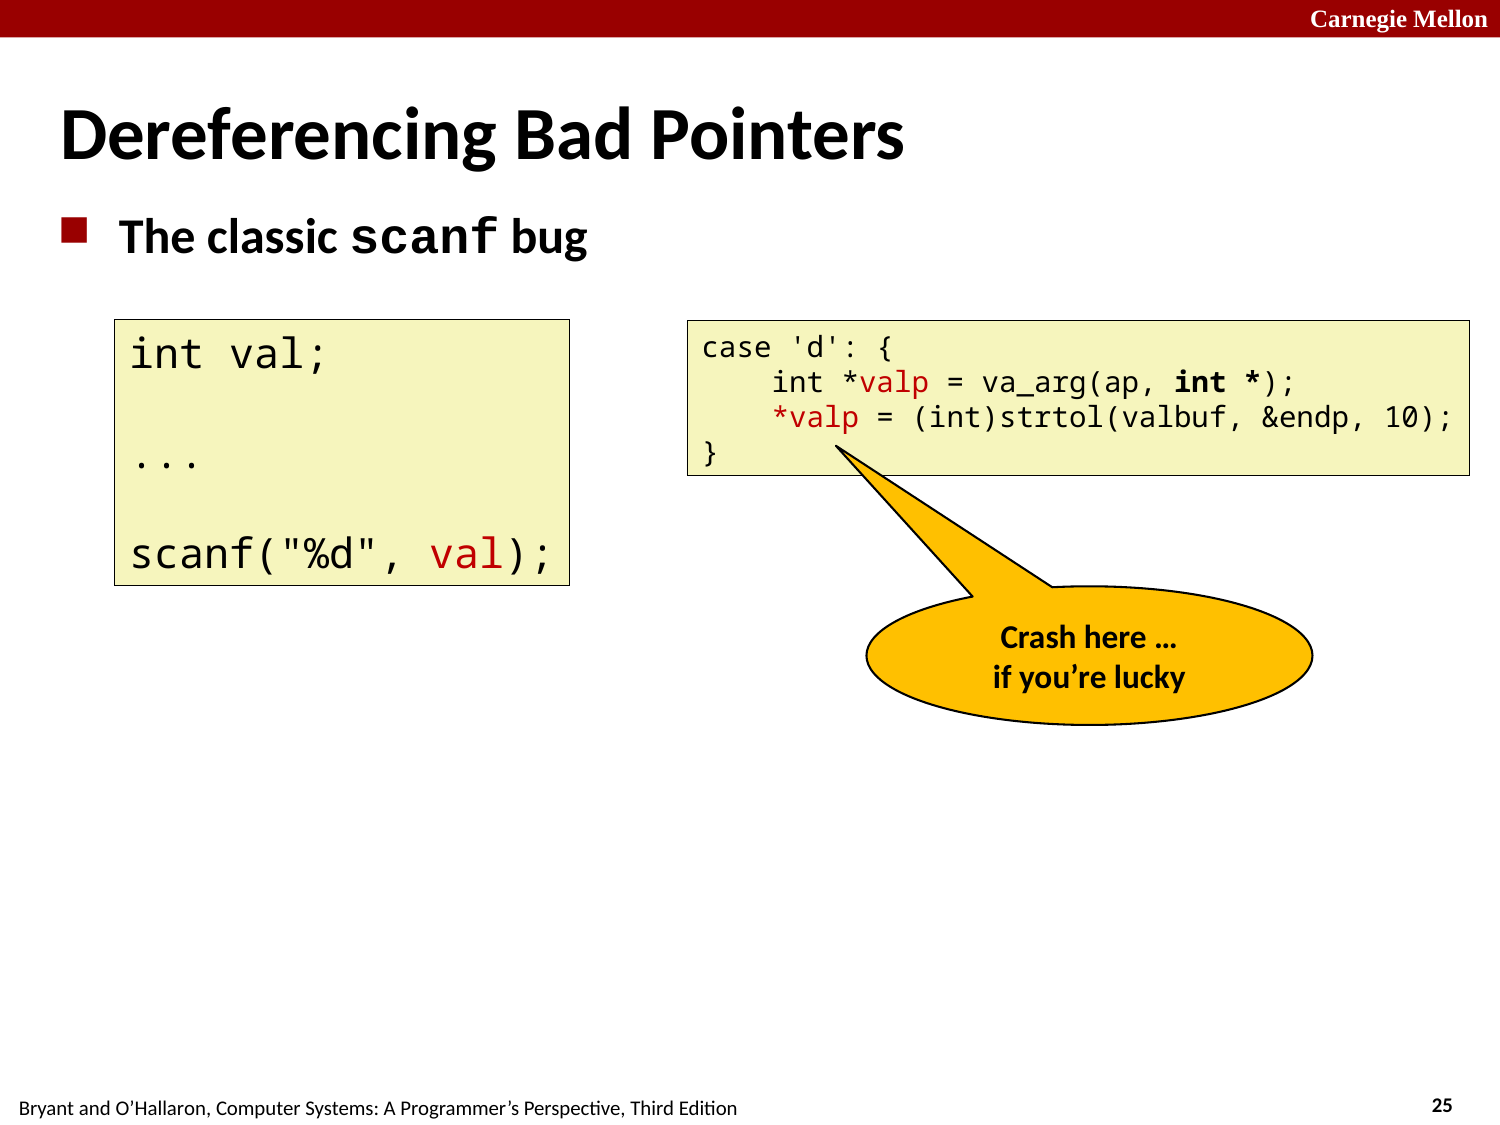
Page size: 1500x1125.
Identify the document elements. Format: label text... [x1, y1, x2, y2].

text_box int val; ... scanf("%d", val); [114, 319, 569, 585]
list The classic scanf bug [47, 199, 1411, 1058]
text_box case 'd': { int *valp = va_arg(ap, int *); *valp = (int)strtol(valbuf, &endp, 10); } [686, 320, 1469, 476]
title Dereferencing Bad Pointers [44, 71, 1476, 201]
text_box Crash here … if you’re lucky [835, 445, 1313, 725]
